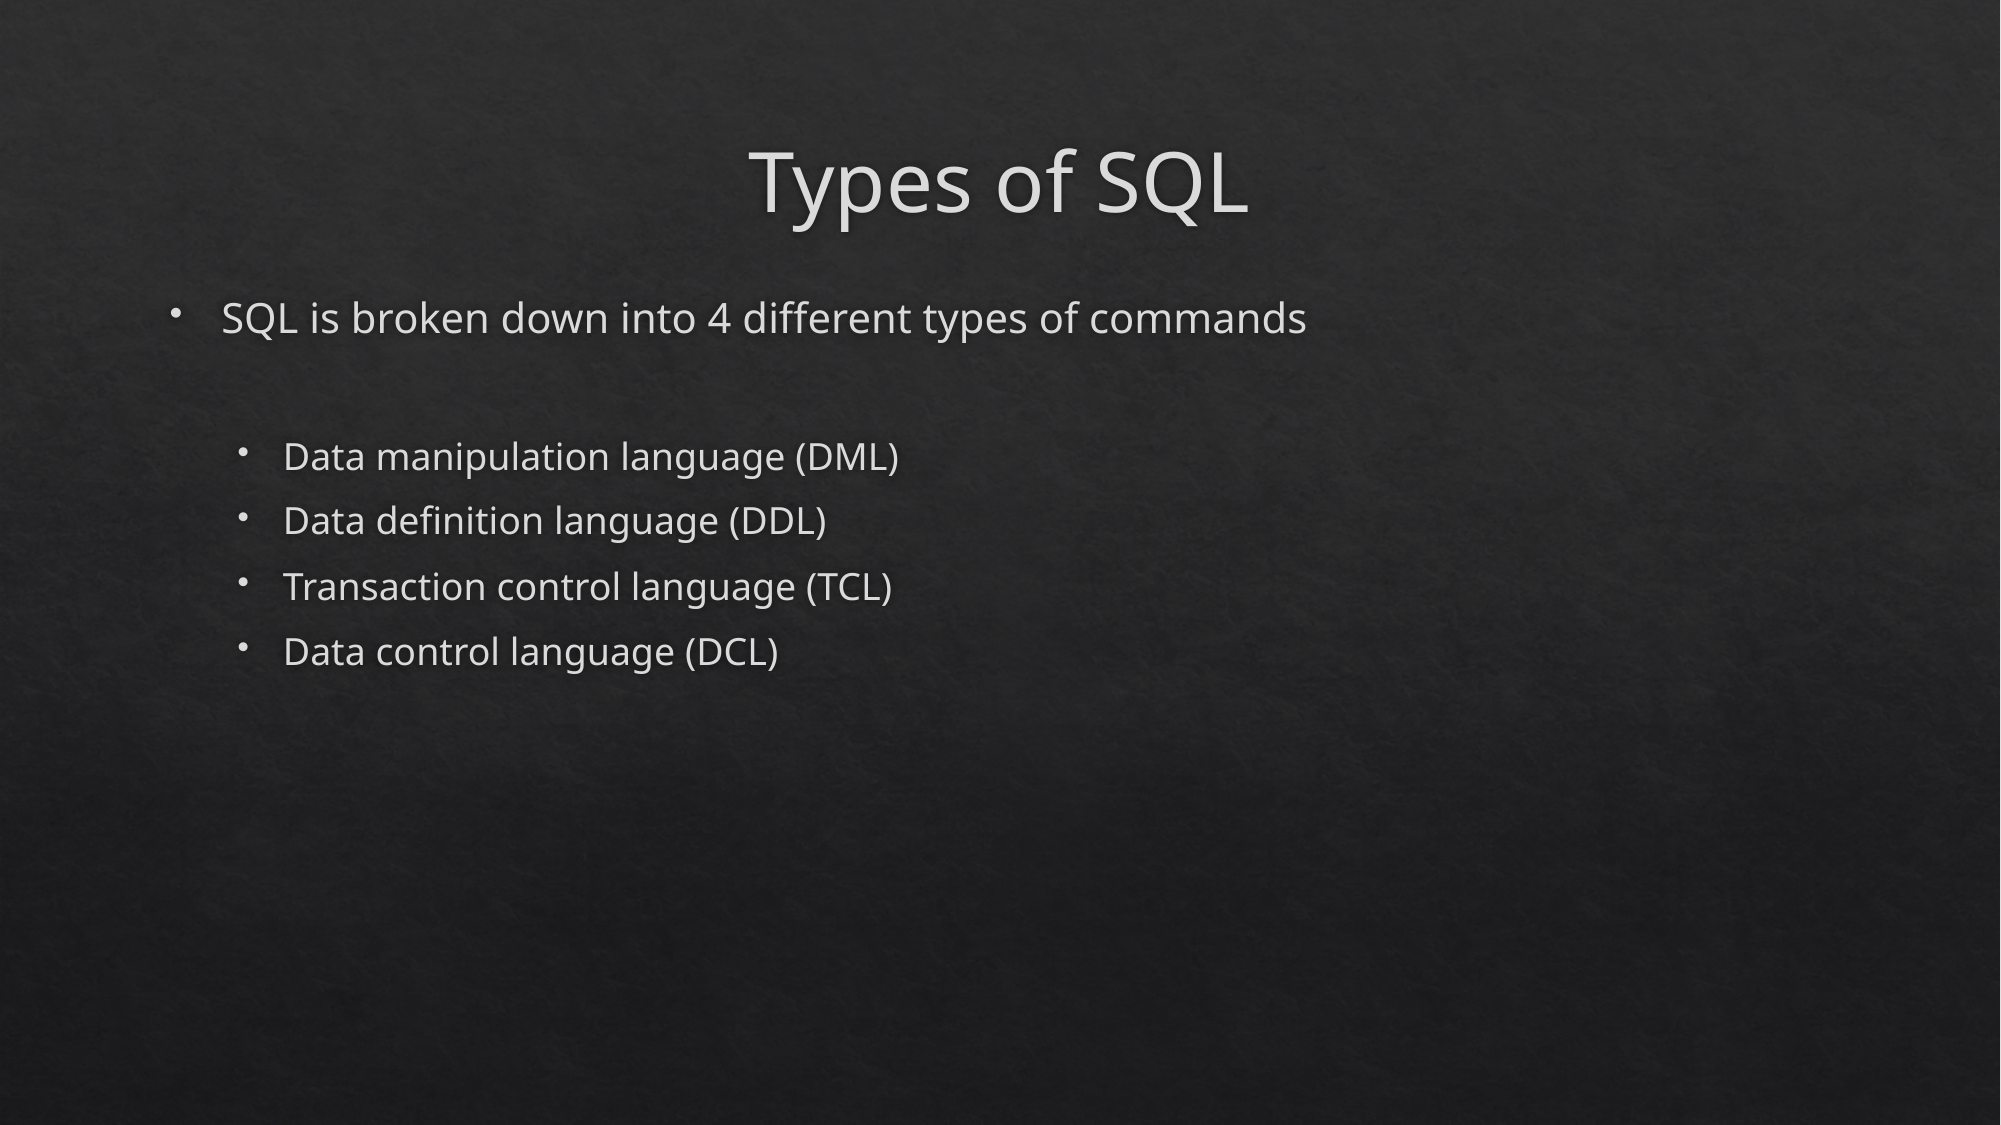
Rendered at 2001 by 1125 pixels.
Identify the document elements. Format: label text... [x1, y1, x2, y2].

list SQL is broken down into 4 different types of commands Data manipulation language (DML) Data definition language (DDL) Transaction control language (TCL) Data control language (DCL) [149, 284, 1849, 950]
title Types of SQL [149, 99, 1849, 260]
